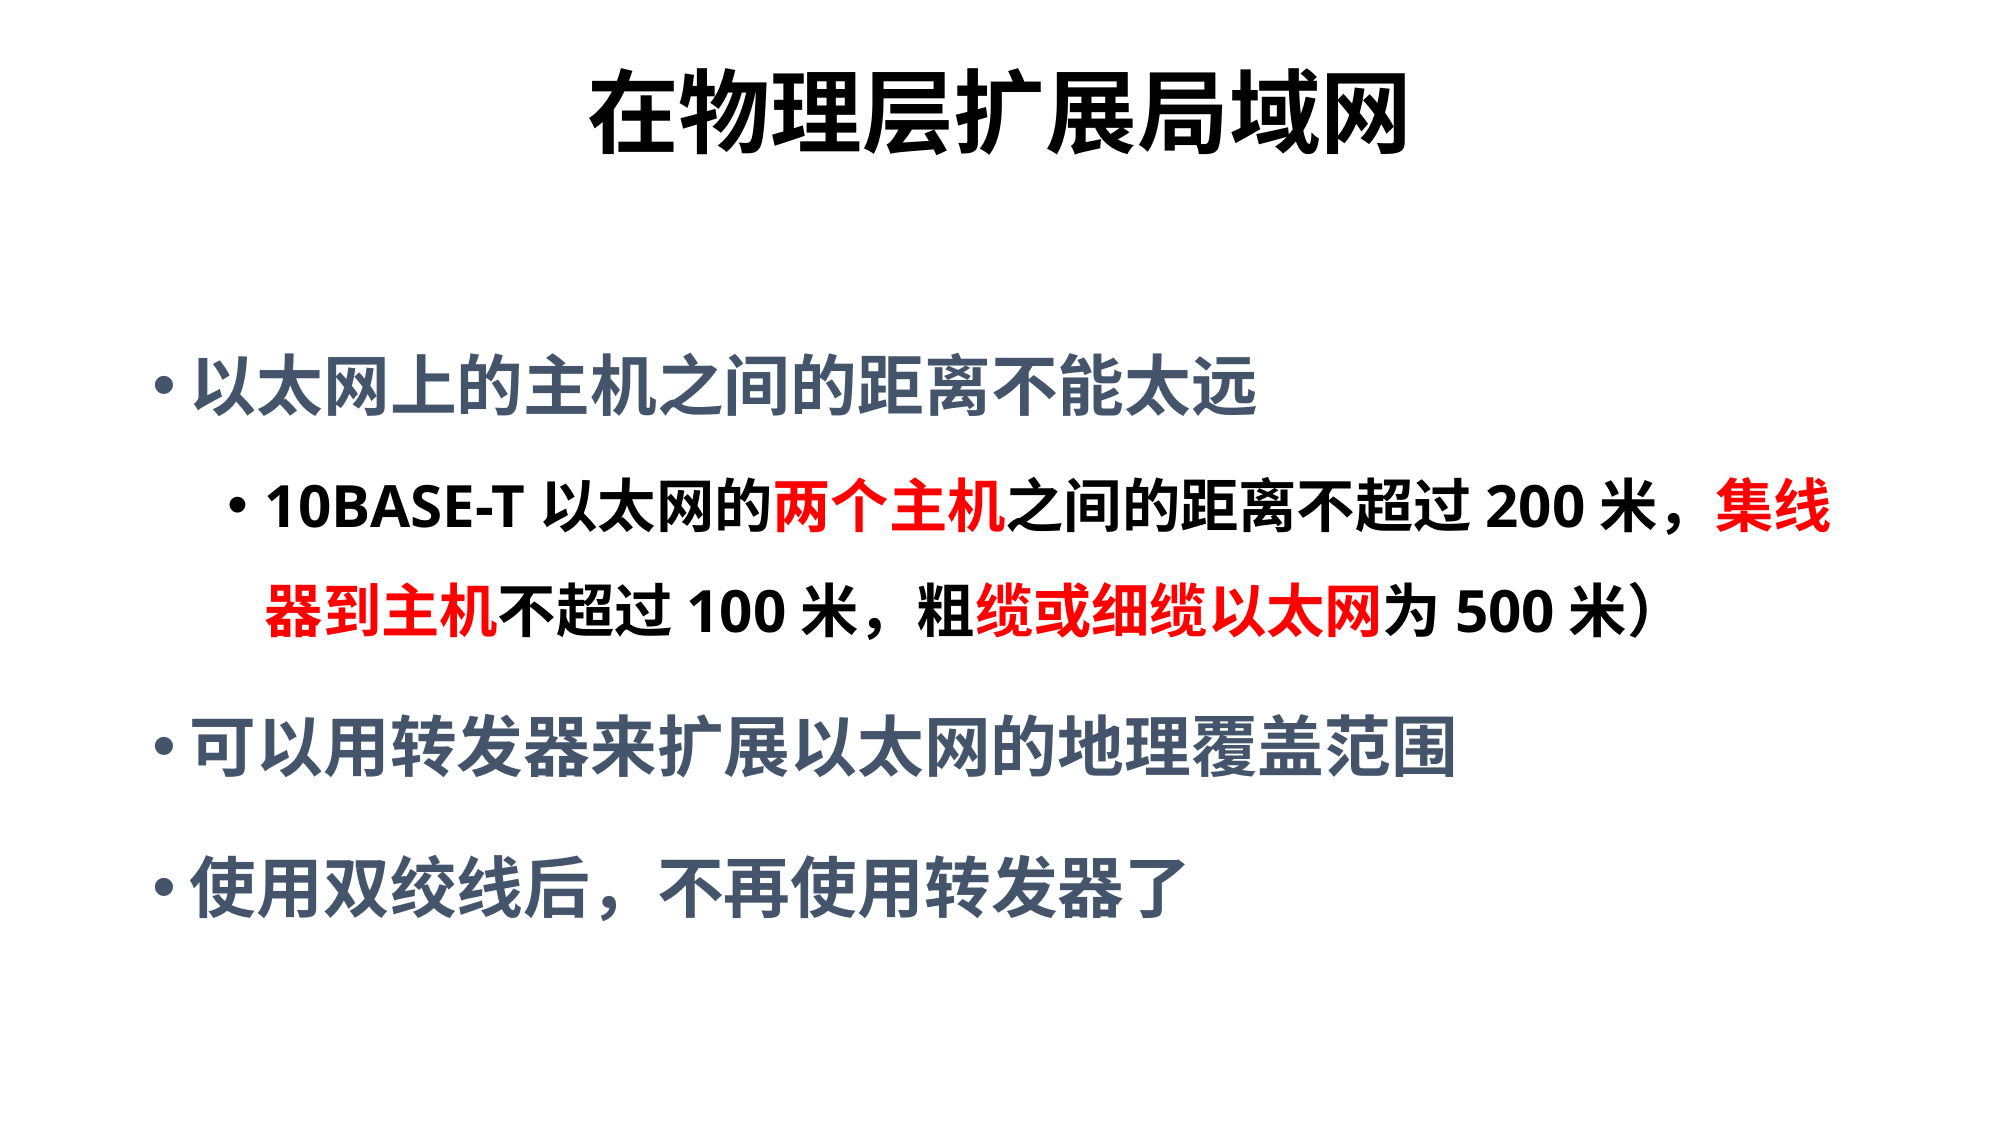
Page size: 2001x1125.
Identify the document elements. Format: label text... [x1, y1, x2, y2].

list 以太网上的主机之间的距离不能太远 10BASE-T以太网的两个主机之间的距离不超过200米，集线器到主机不超过100米，粗缆或细缆以太网为500米） 可以用转发器来扩展以太网的地理覆盖范围 使用双绞线后，不再使用转发器了 [137, 296, 1863, 1011]
title 在物理层扩展局域网 [137, 59, 1863, 278]
